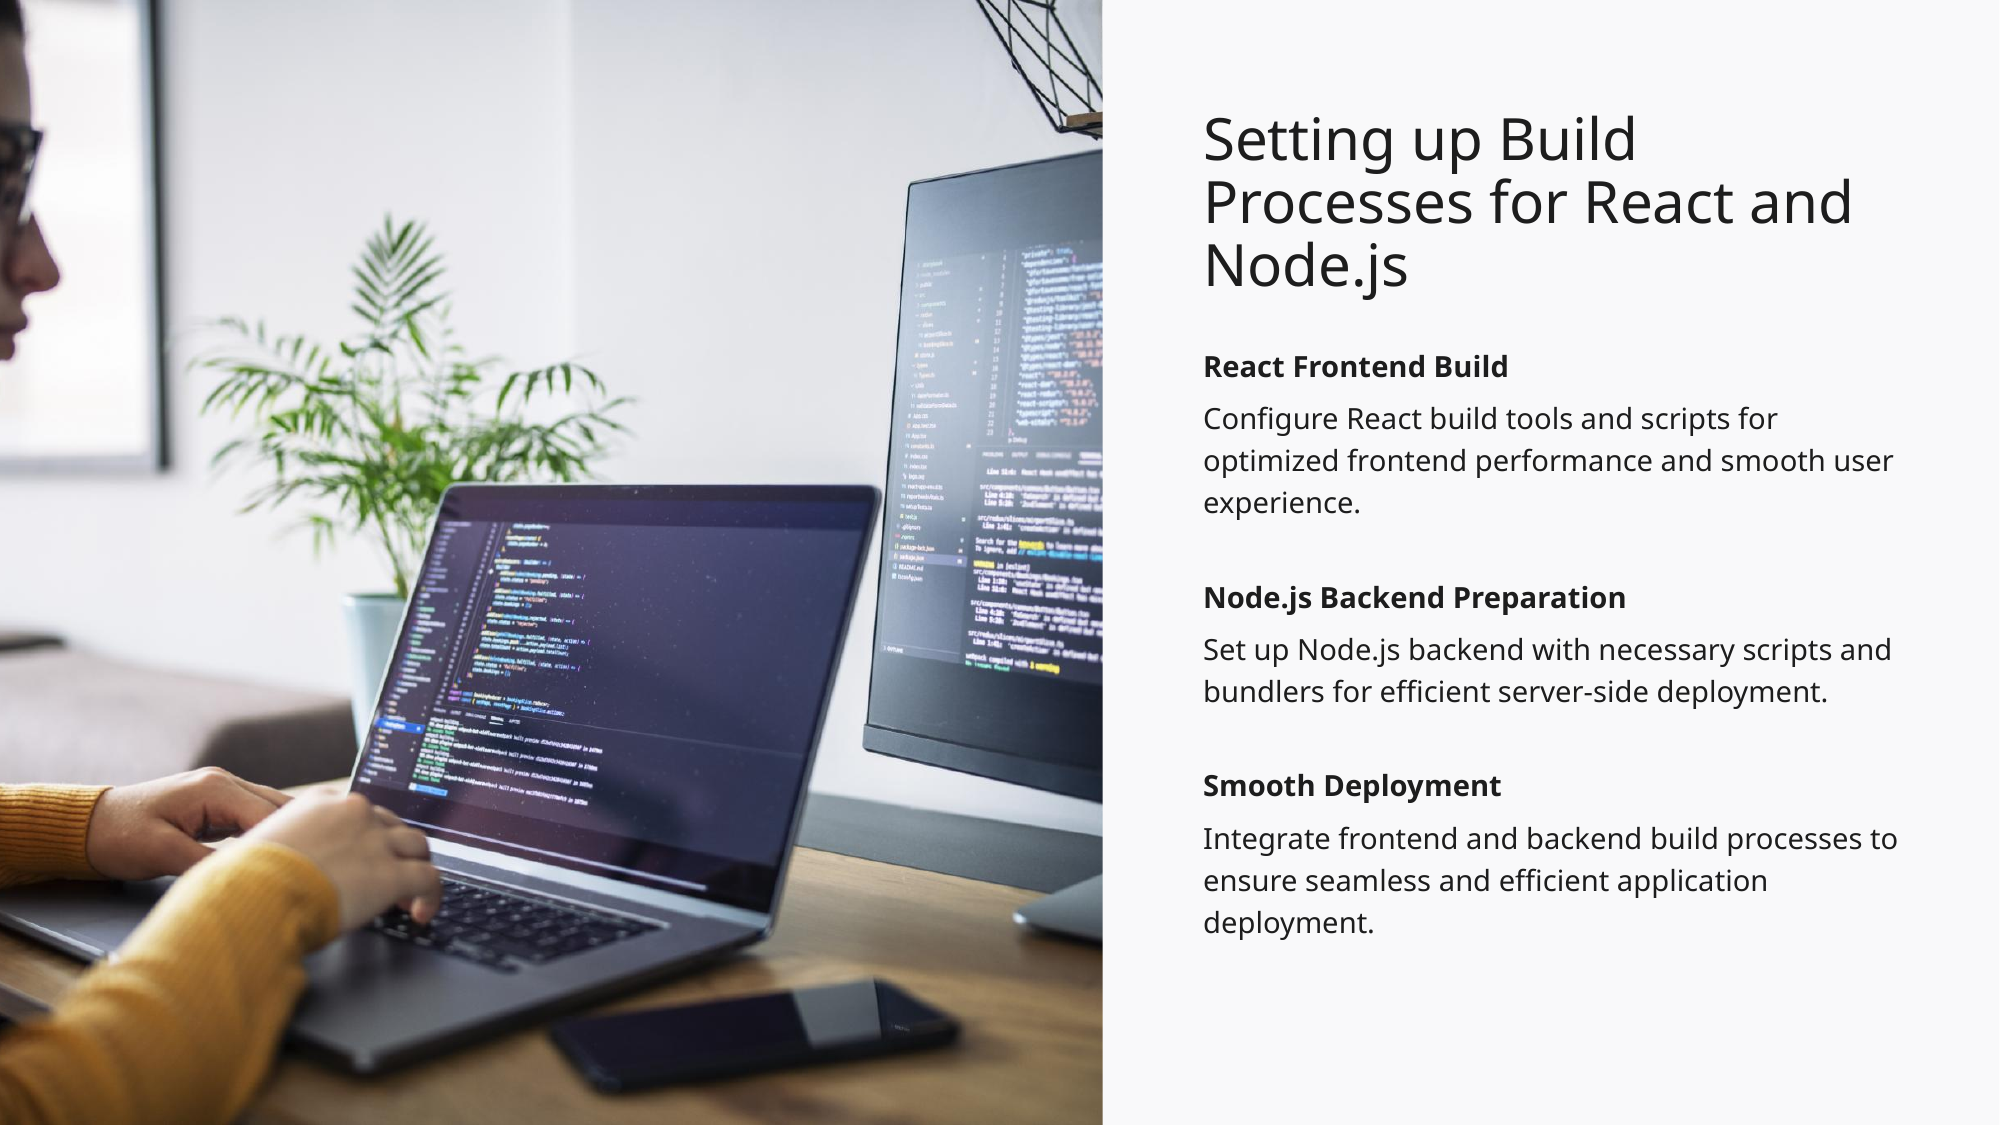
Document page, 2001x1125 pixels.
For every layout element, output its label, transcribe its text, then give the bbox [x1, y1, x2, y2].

title Setting up Build Processes for React and Node.js [1188, 75, 1916, 307]
list React Frontend Build Configure React build tools and scripts for optimized frontend performance and smooth user experience. Node.js Backend Preparation Set up Node.js backend with necessary scripts and bundlers for efficient server-side deployment. Smooth Deployment Integrate frontend and backend build processes to ensure seamless and efficient application deployment. [1188, 333, 1916, 1035]
picture [0, 0, 1103, 1125]
